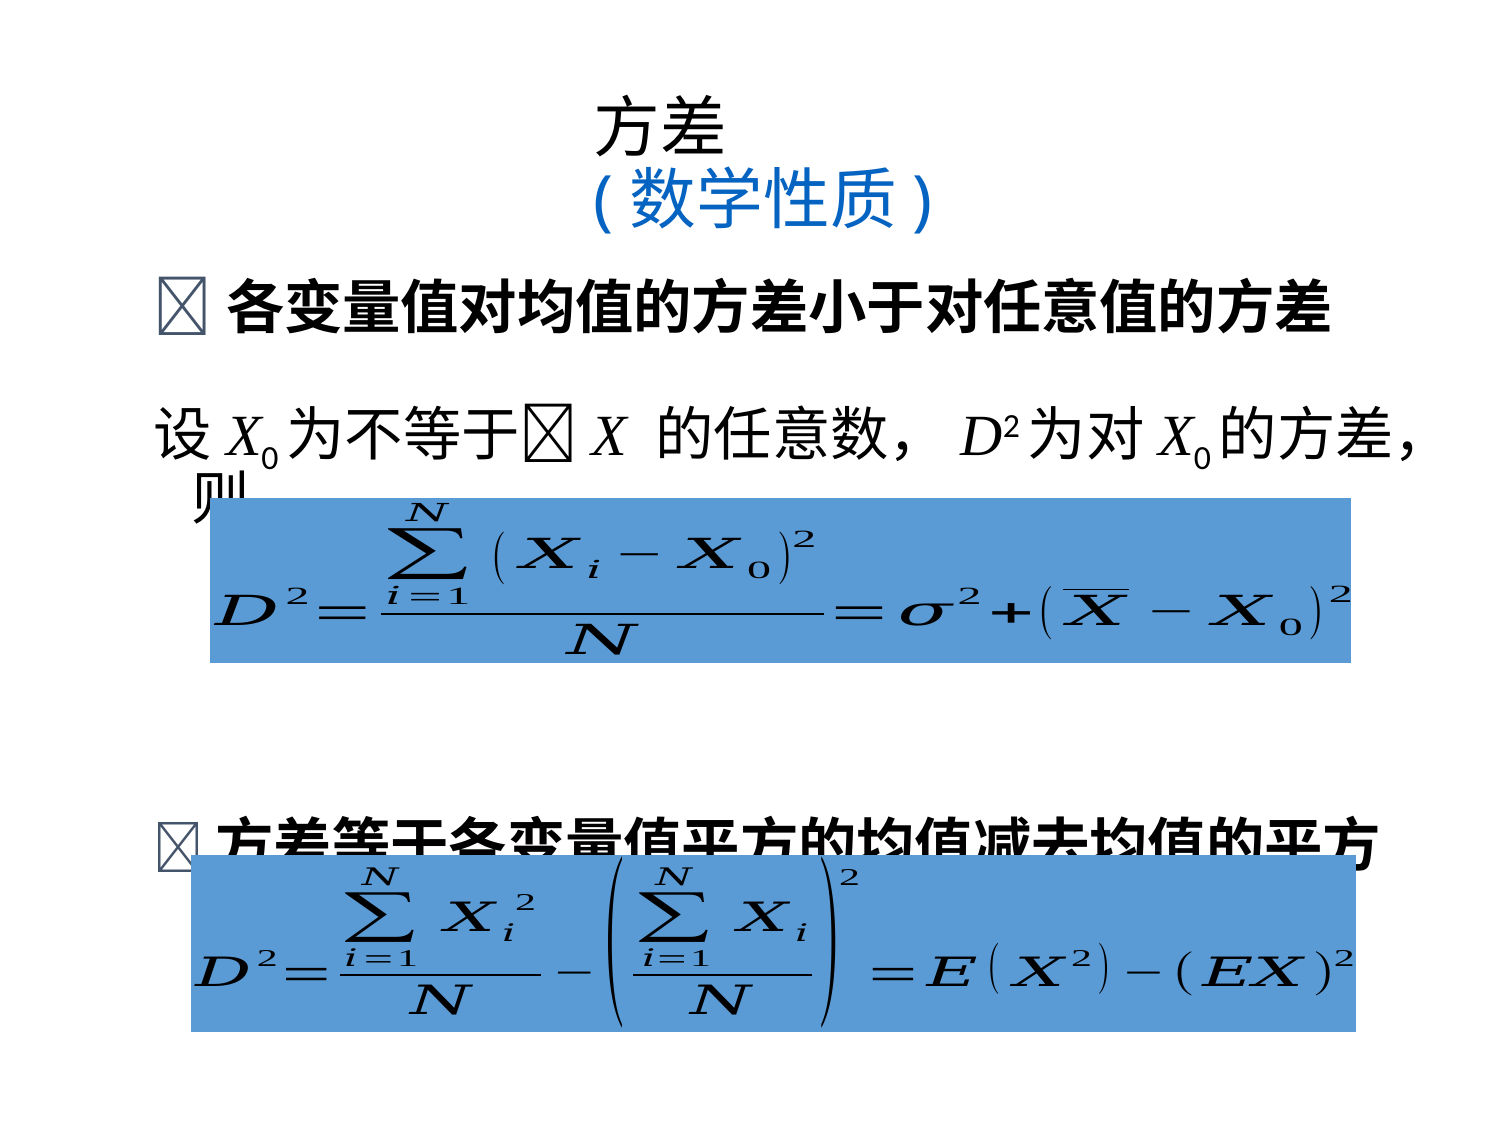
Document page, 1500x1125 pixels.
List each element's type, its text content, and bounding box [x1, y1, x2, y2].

title 方差 (数学性质) [346, 95, 1181, 237]
list 各变量值对均值的方差小于对任意值的方差 设X0为不等于X 的任意数，D2为对X0的方差，则 方差等于各变量值平方的均值减去均值的平方 [142, 272, 1419, 888]
